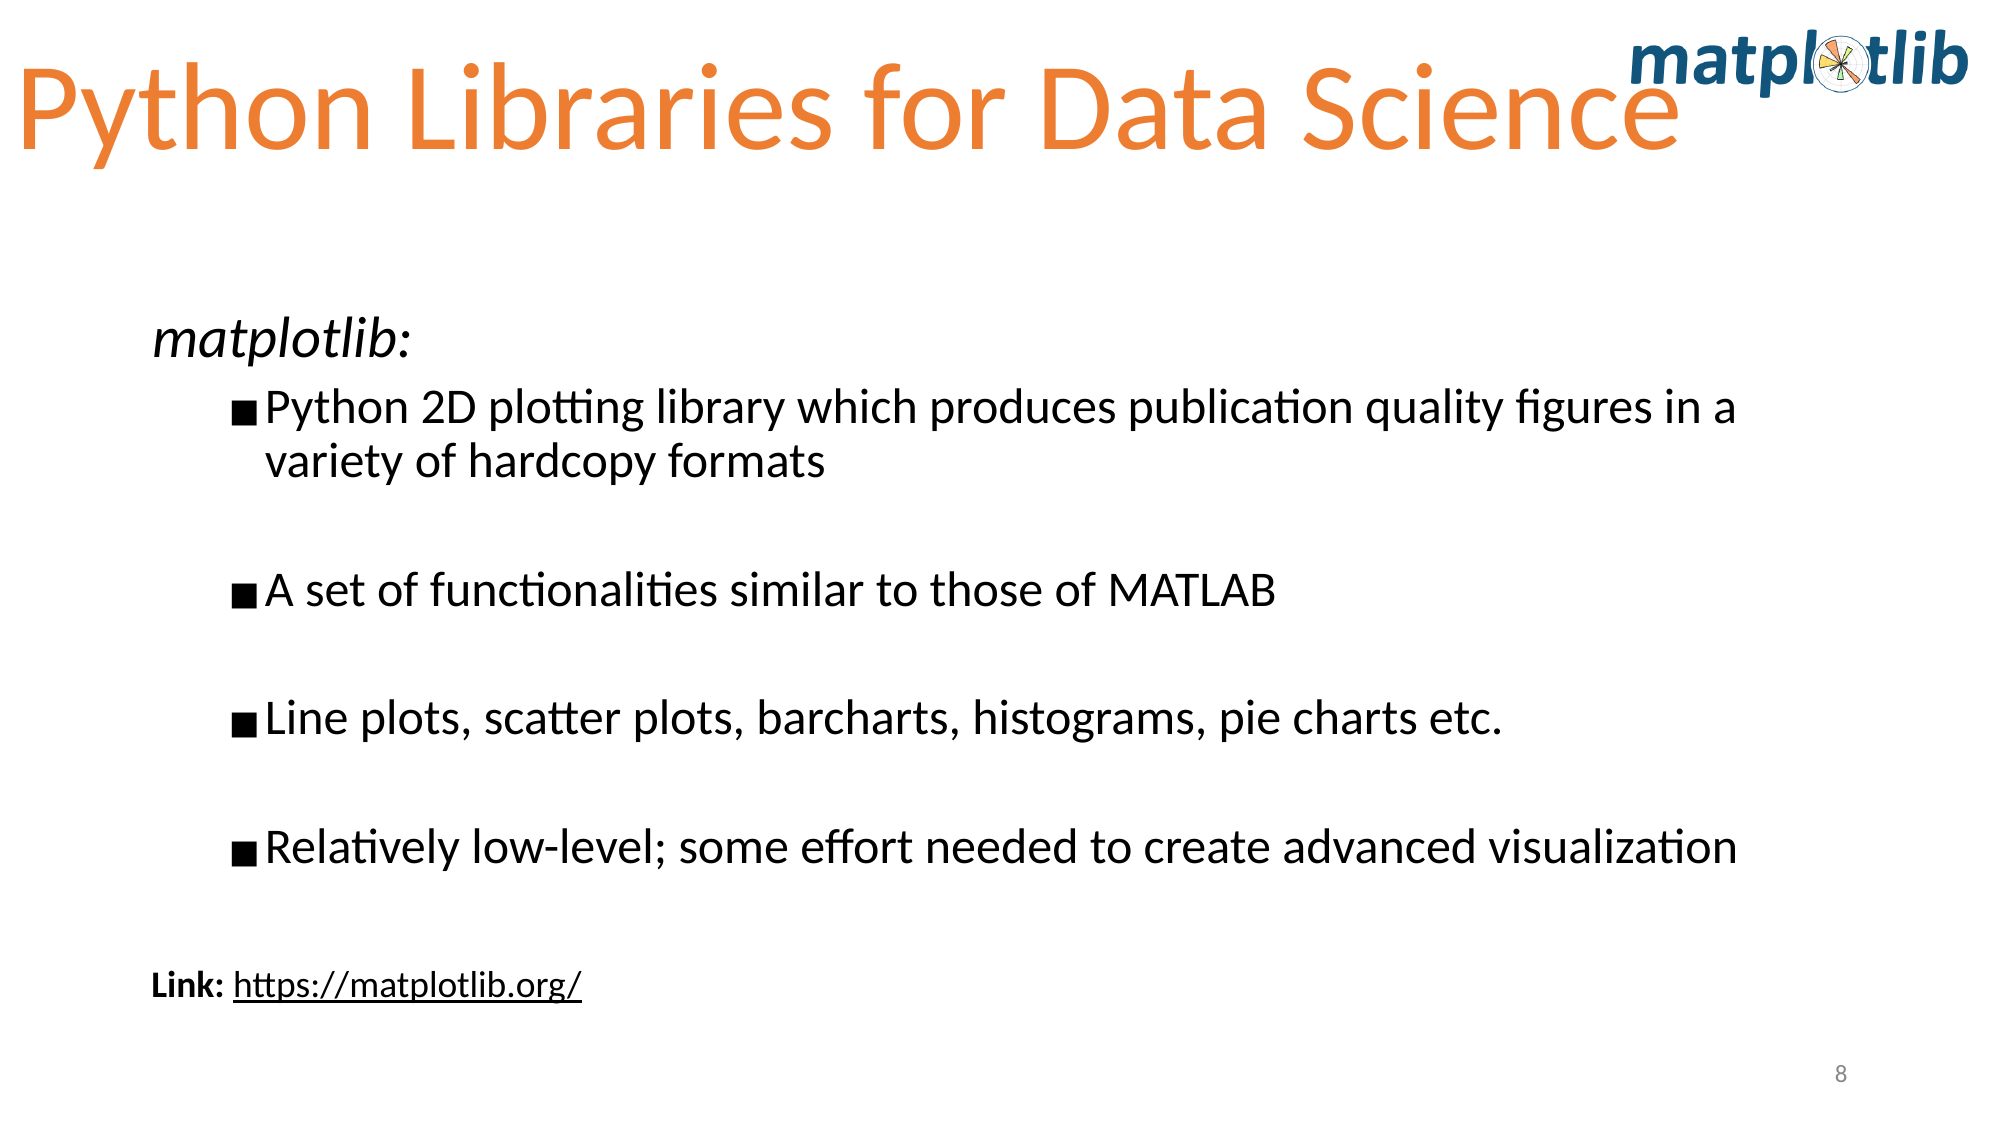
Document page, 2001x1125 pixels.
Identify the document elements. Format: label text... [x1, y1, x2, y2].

text_box Link: https://matplotlib.org/ [136, 952, 1064, 1013]
title Python Libraries for Data Science [0, 0, 1725, 218]
slide_number ‹#› [1412, 1042, 1863, 1103]
picture [1624, 19, 1984, 101]
list matplotlib: Python 2D plotting library which produces publication quality figures in a variety of hardcopy formats A set of functionalities similar to those of MATLAB Line plots, scatter plots, barcharts, histograms, pie charts etc. Relatively low-level; some effort needed to create advanced visualization [137, 299, 1863, 1014]
